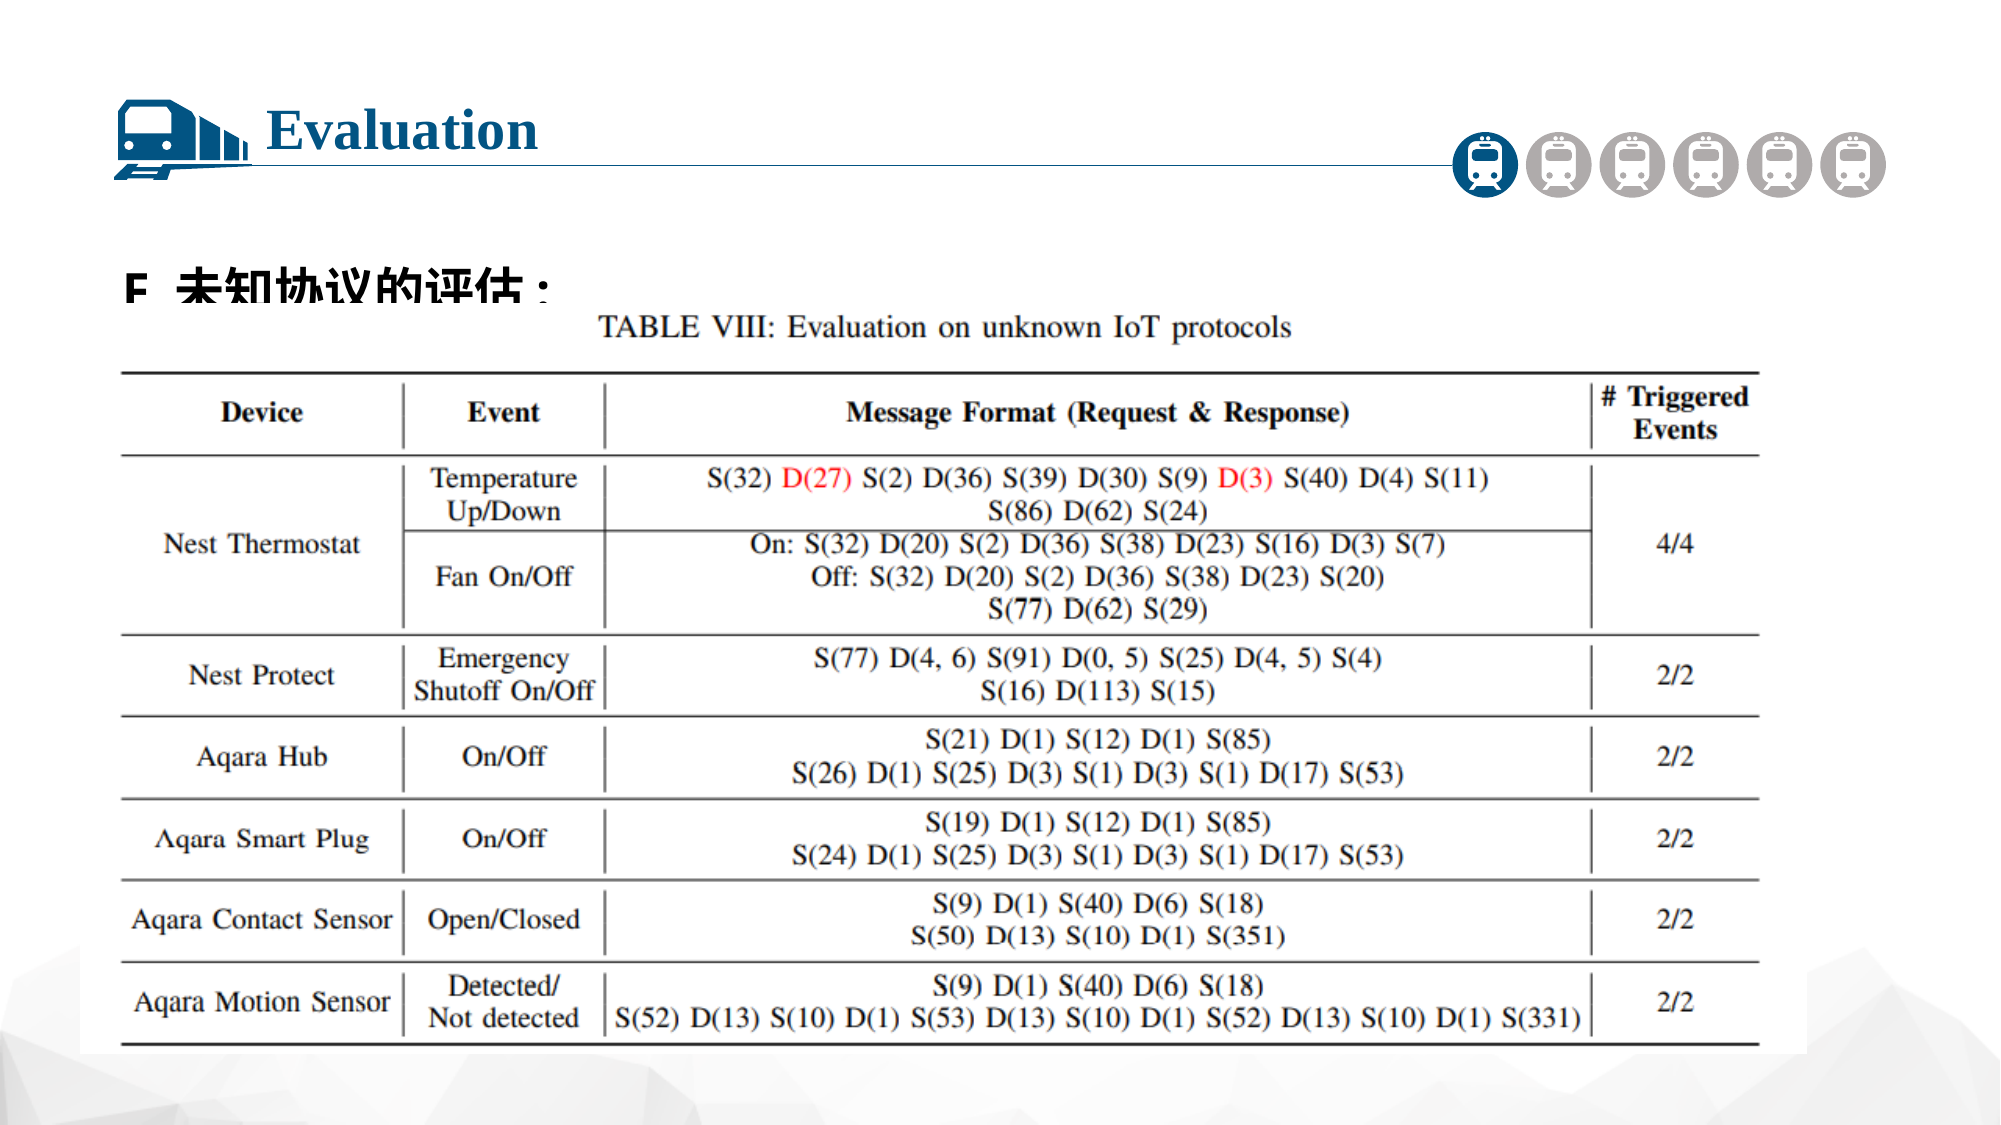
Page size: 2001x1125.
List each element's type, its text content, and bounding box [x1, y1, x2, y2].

text_box F 未知协议的评估: [107, 221, 766, 303]
list Evaluation [266, 98, 790, 163]
picture [80, 303, 1807, 1054]
